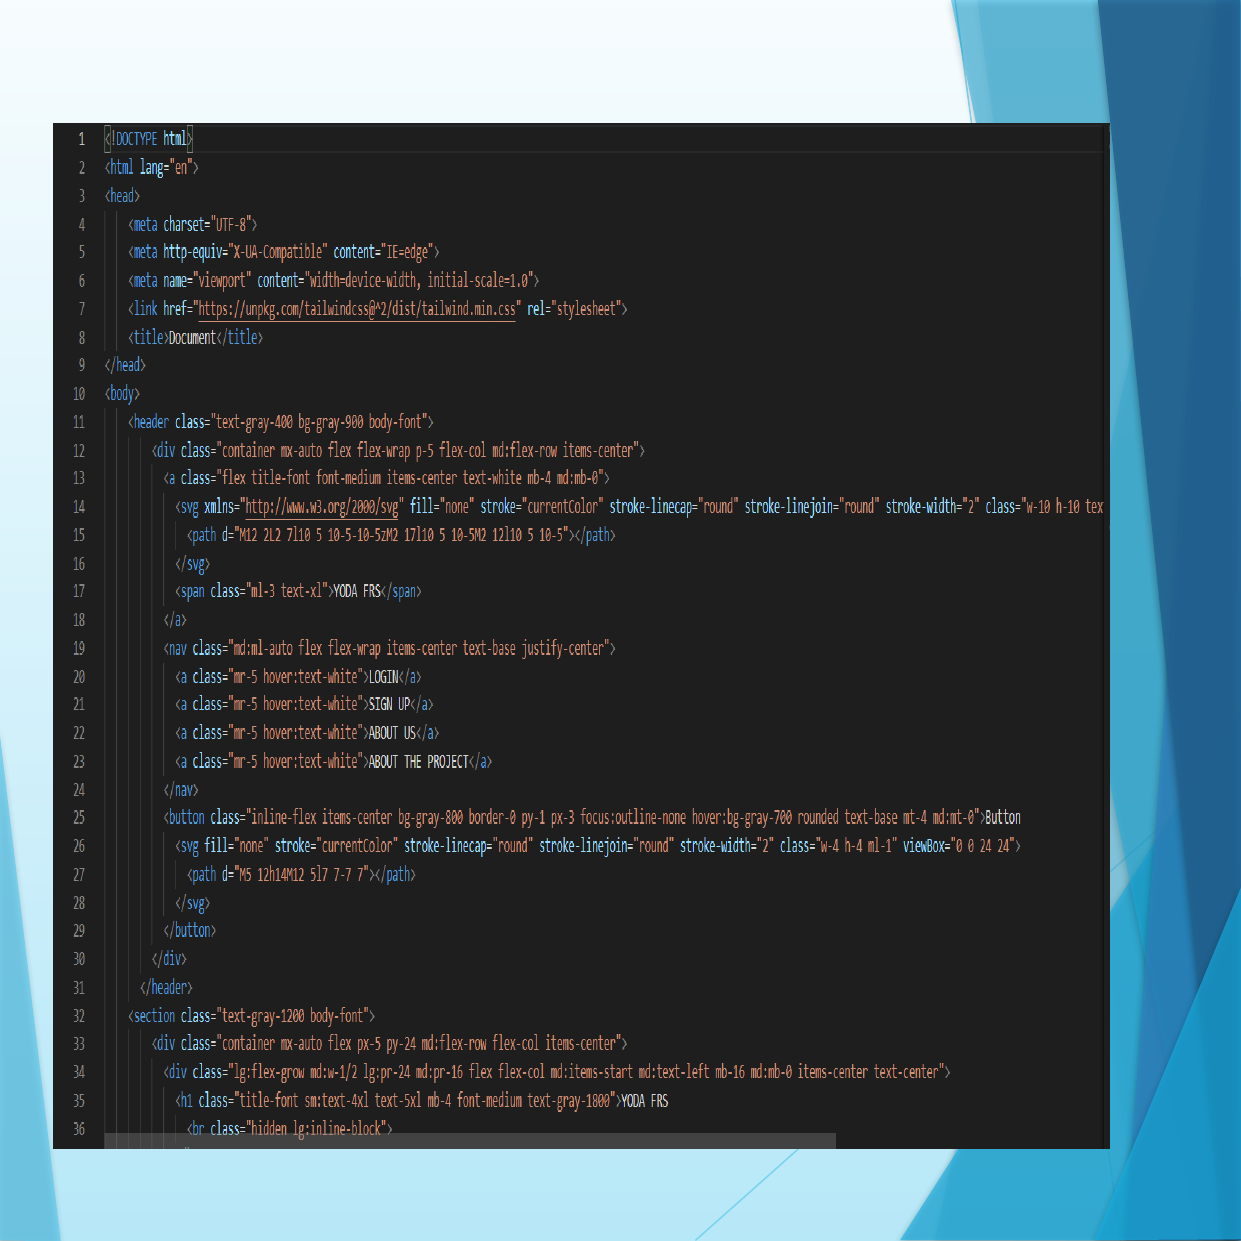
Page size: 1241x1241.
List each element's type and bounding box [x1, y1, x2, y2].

picture [52, 122, 1110, 1149]
